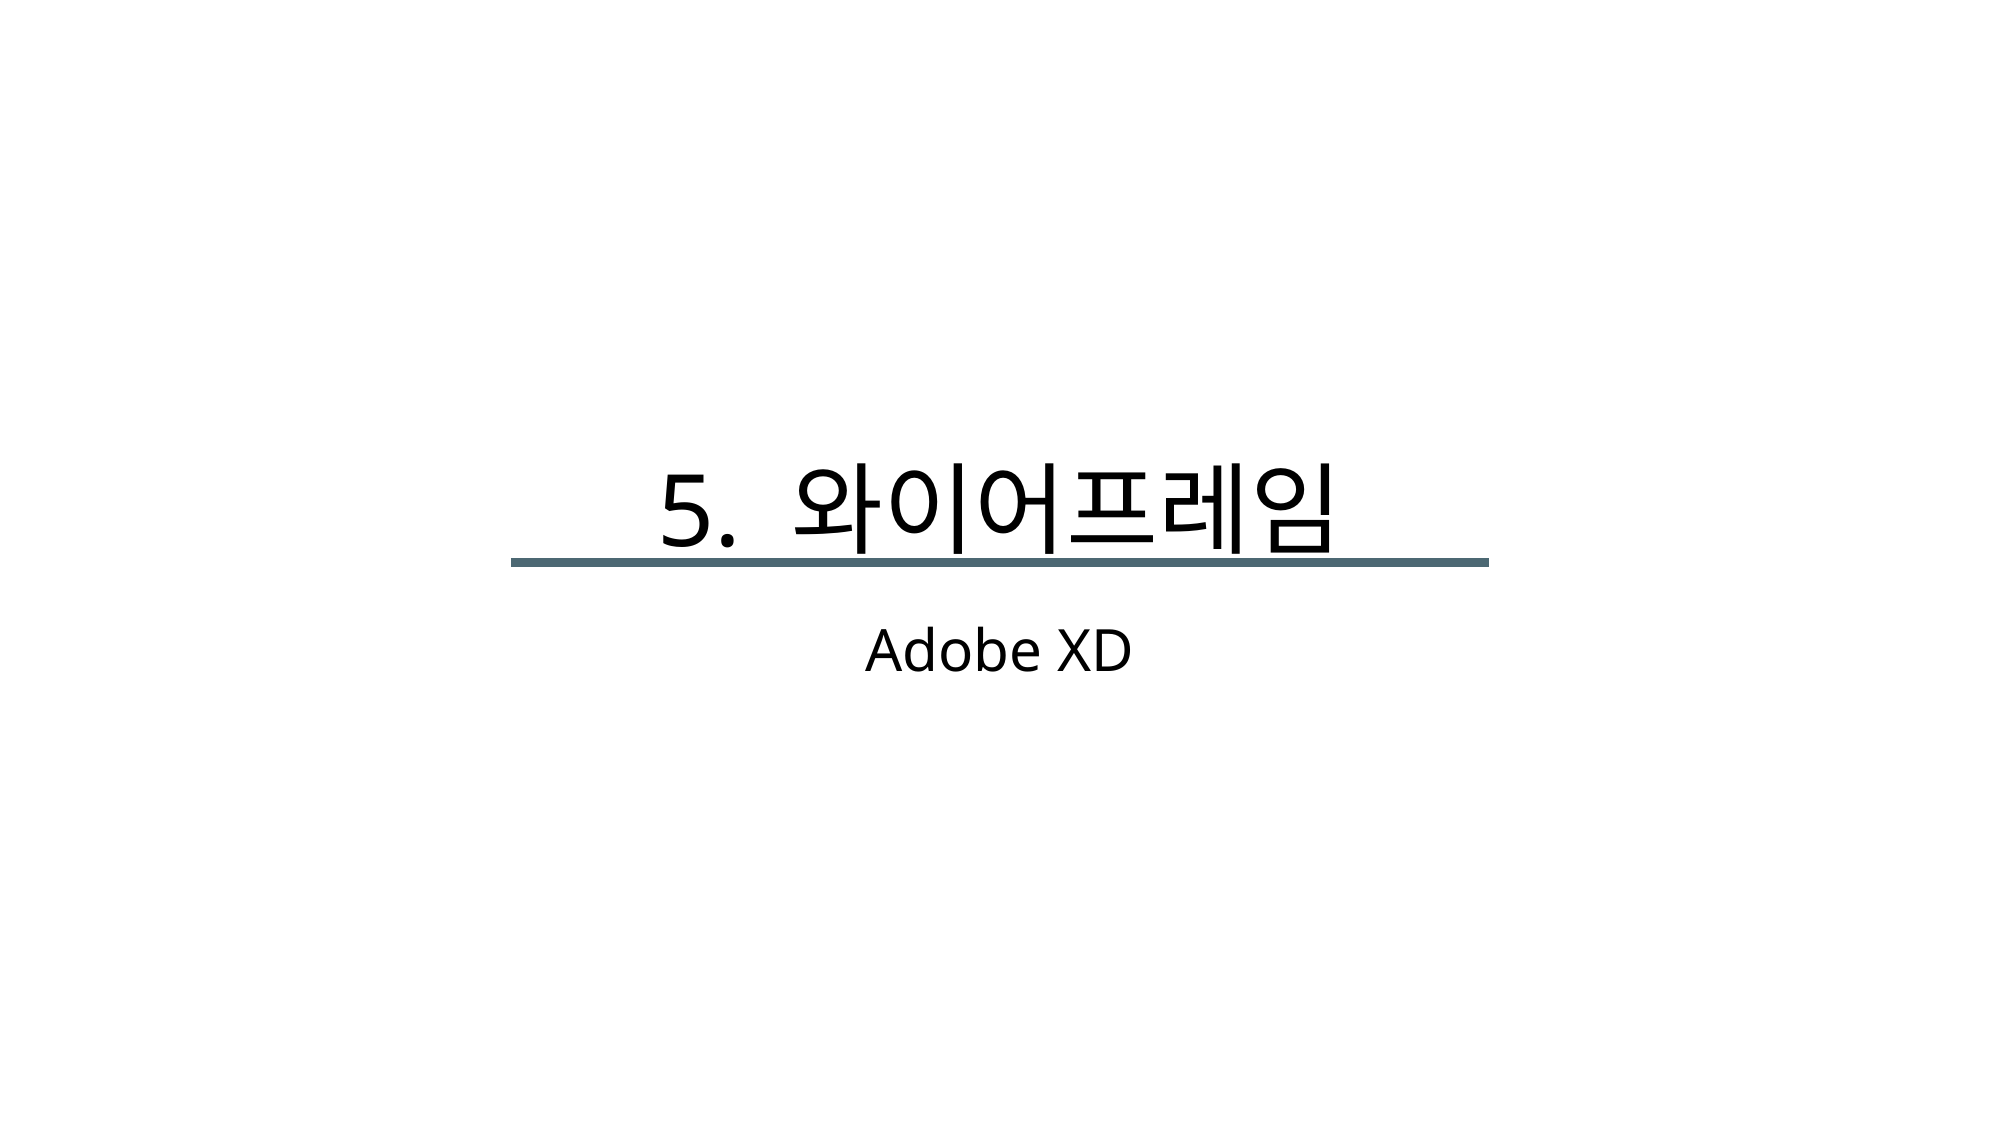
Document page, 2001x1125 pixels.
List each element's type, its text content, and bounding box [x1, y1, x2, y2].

title 5. 와이어프레임 [249, 184, 1750, 562]
text_box Adobe XD [249, 562, 1750, 692]
